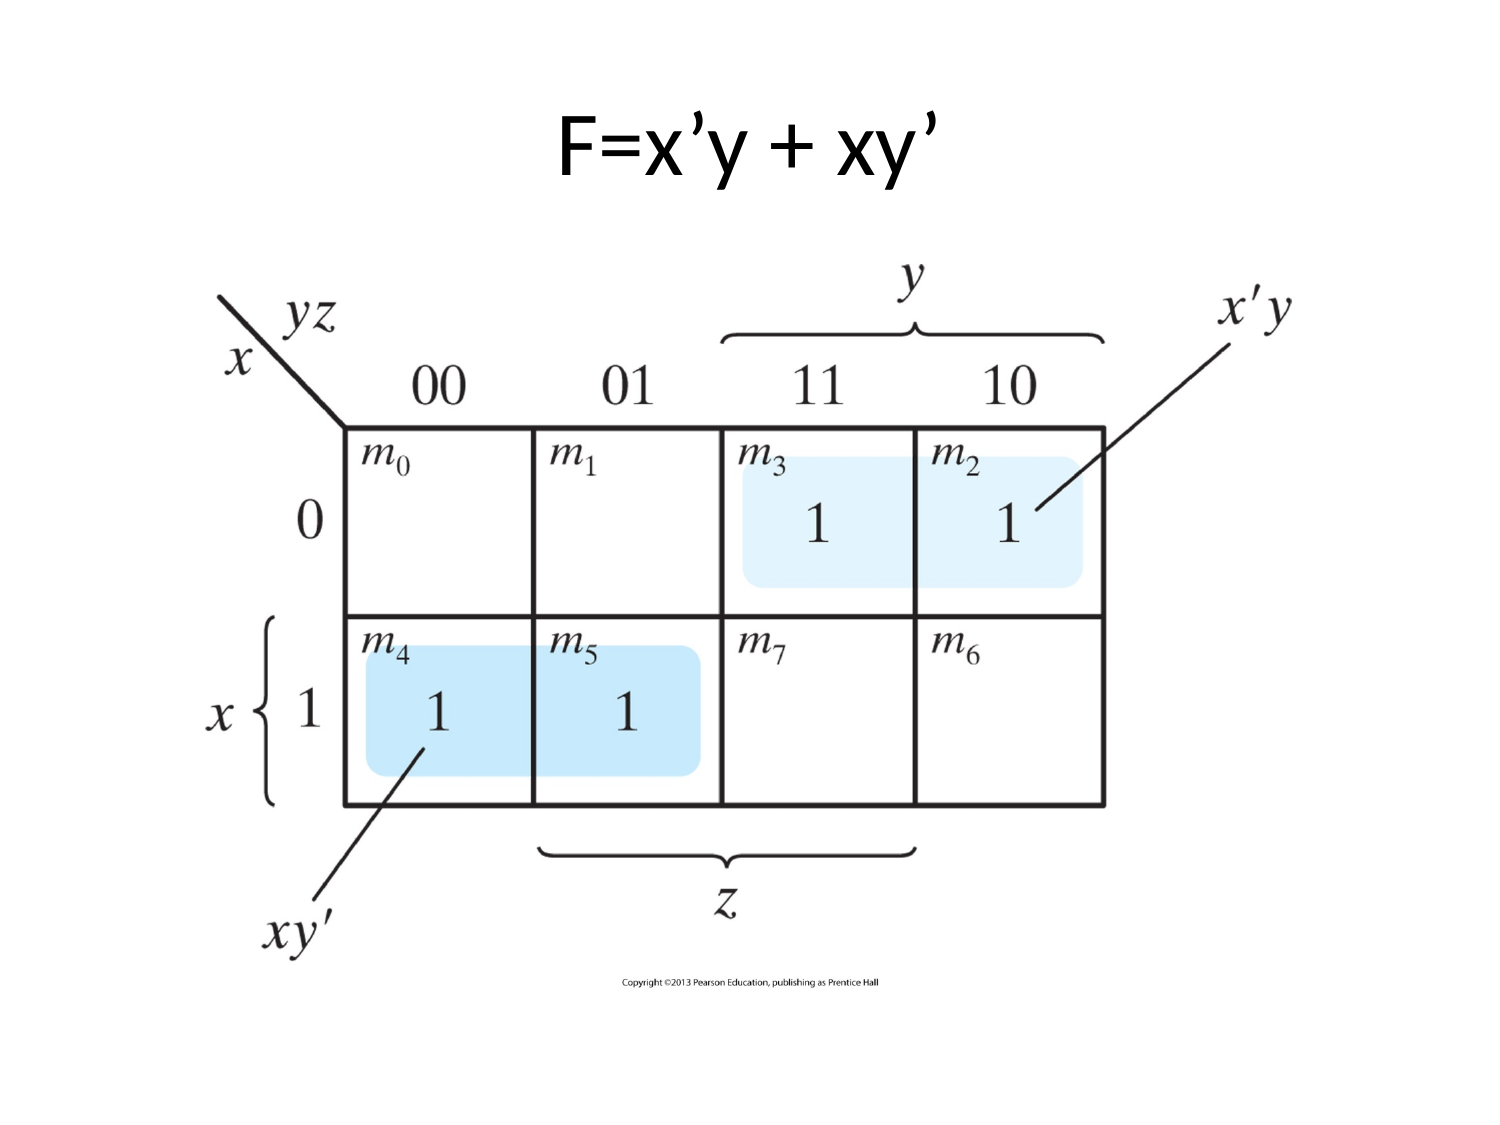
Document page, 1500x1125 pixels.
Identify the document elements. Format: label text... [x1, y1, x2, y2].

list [198, 262, 1302, 1006]
title F=x’y + xy’ [75, 45, 1425, 233]
